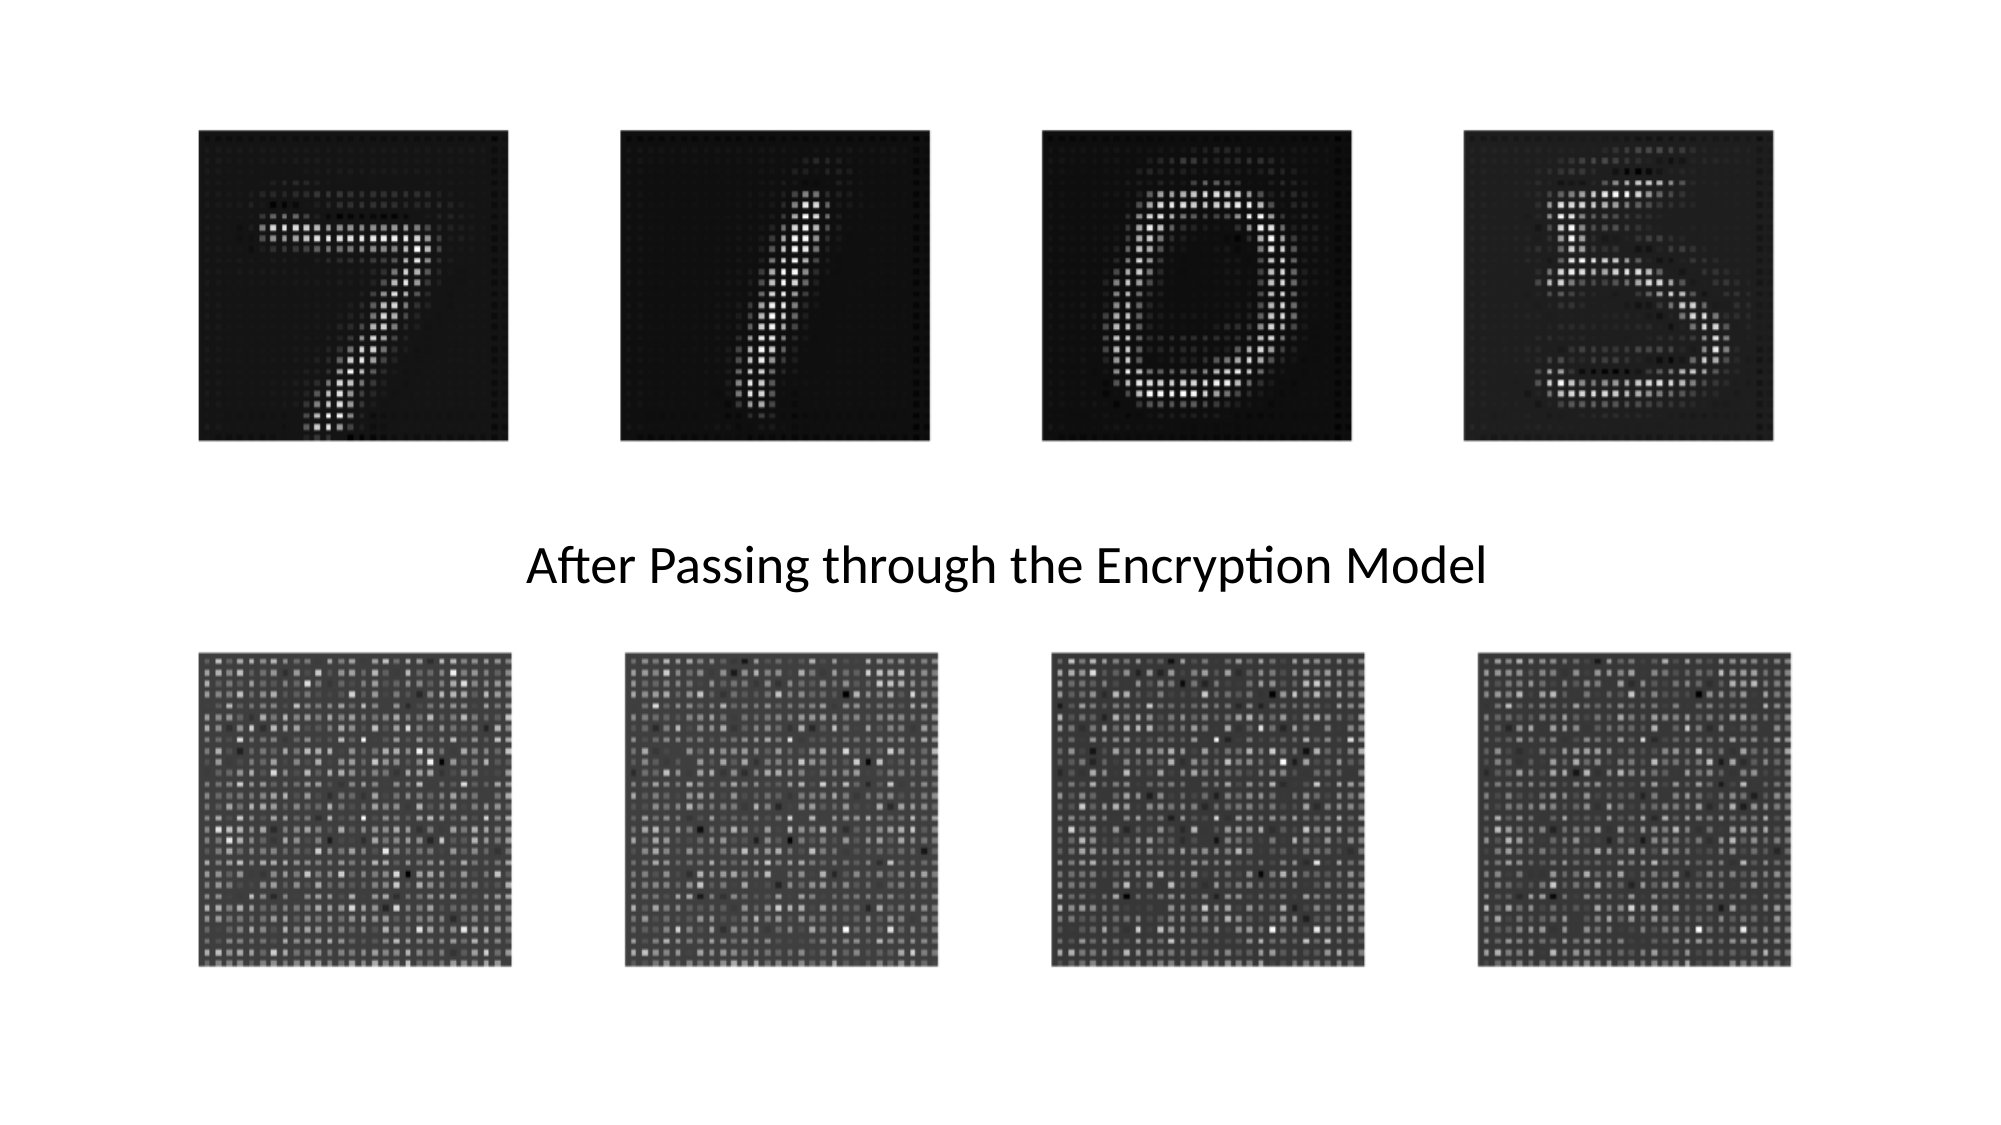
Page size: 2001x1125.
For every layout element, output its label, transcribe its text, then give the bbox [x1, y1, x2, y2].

text_box After Passing through the Encryption Model [511, 521, 1578, 602]
picture [136, 614, 1837, 1001]
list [108, 62, 1834, 477]
